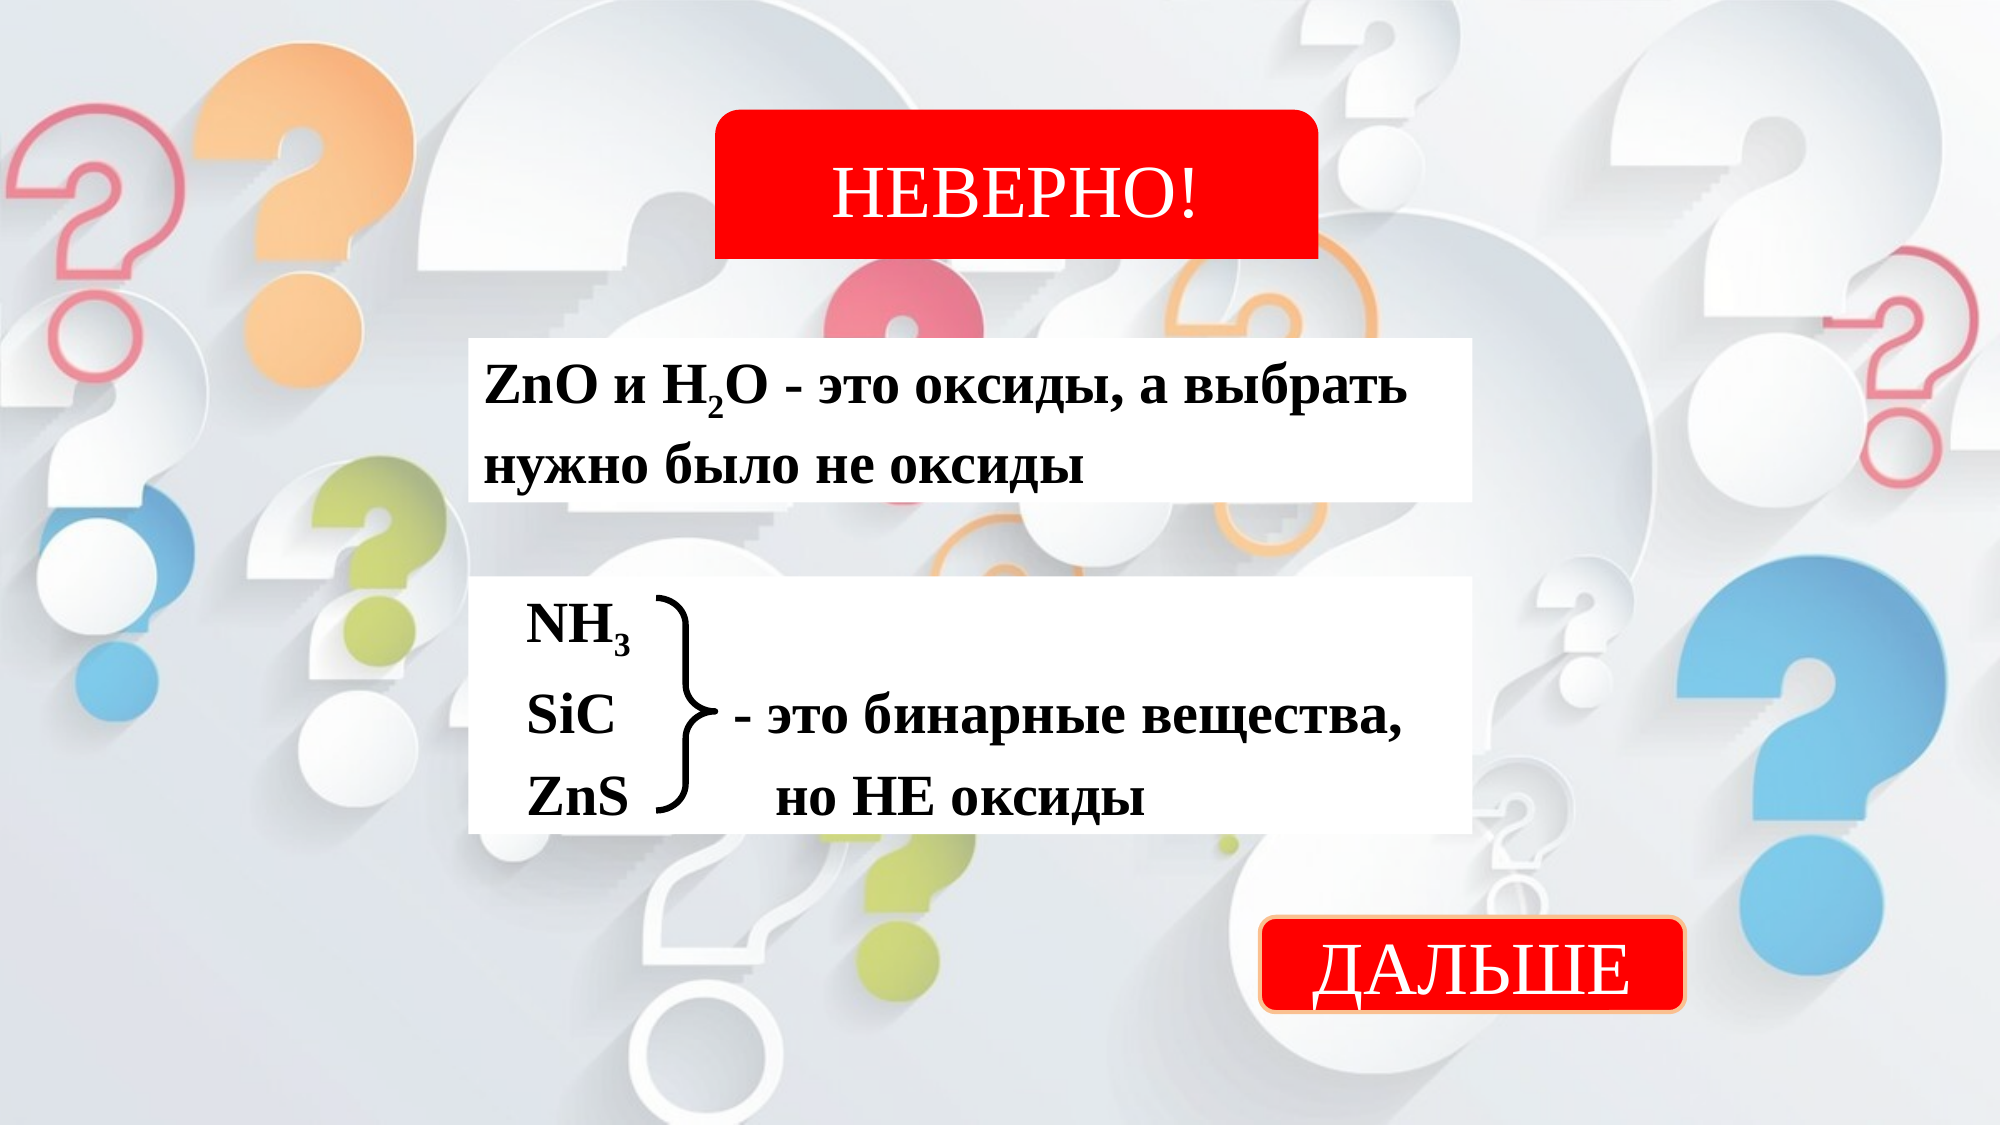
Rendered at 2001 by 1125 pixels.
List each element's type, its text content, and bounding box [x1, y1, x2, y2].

text_box НЕВЕРНО! [715, 109, 1319, 259]
text_box NH3 SiC - это бинарные вещества, ZnS но НЕ оксиды [468, 576, 1473, 835]
text_box ZnO и H2O - это оксиды, а выбрать нужно было не оксиды [468, 338, 1473, 503]
text_box [656, 597, 716, 812]
text_box ДАЛЬШЕ [1257, 914, 1688, 1015]
